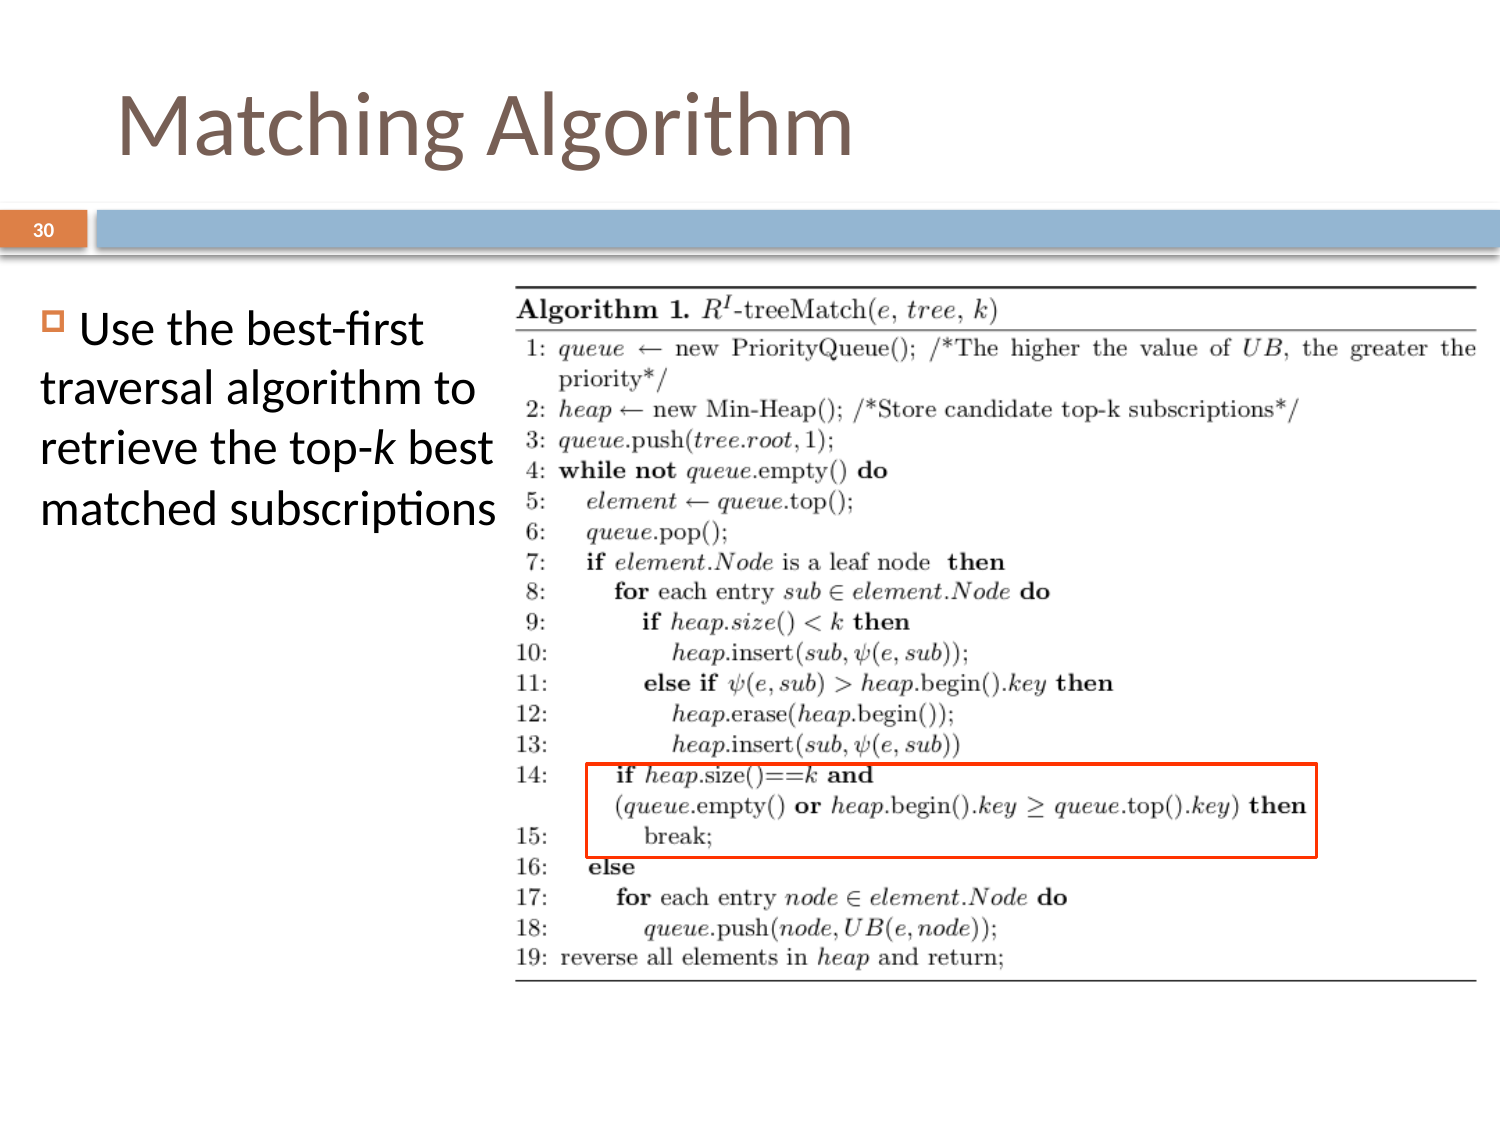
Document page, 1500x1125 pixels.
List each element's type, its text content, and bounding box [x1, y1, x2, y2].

list Use the best-first traversal algorithm to retrieve the top-k best matched subscriptions [24, 287, 497, 563]
picture [503, 278, 1492, 990]
slide_number 30 [0, 208, 88, 249]
title Matching Algorithm [100, 37, 1439, 201]
